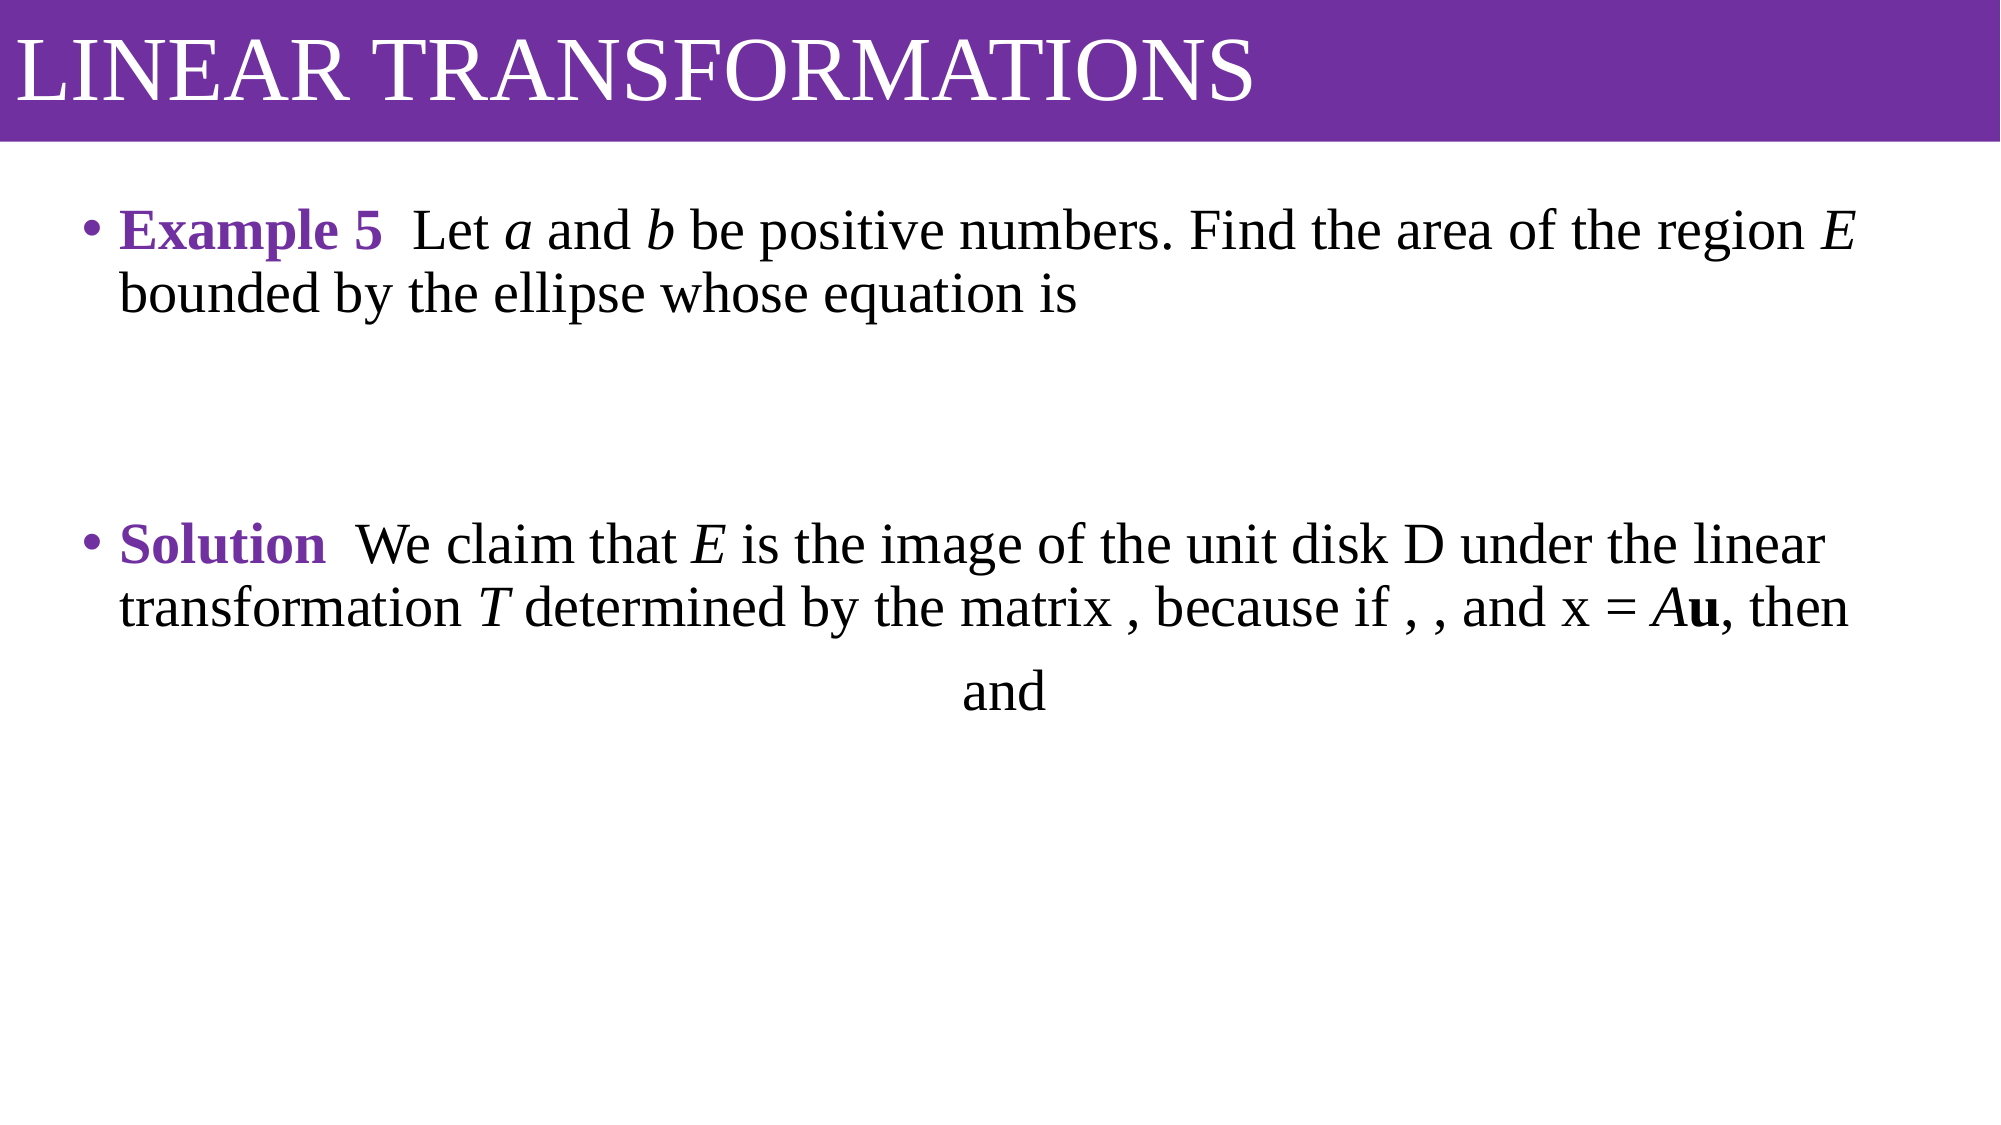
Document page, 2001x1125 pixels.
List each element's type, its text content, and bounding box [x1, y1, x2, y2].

title LINEAR TRANSFORMATIONS [0, 0, 2000, 142]
